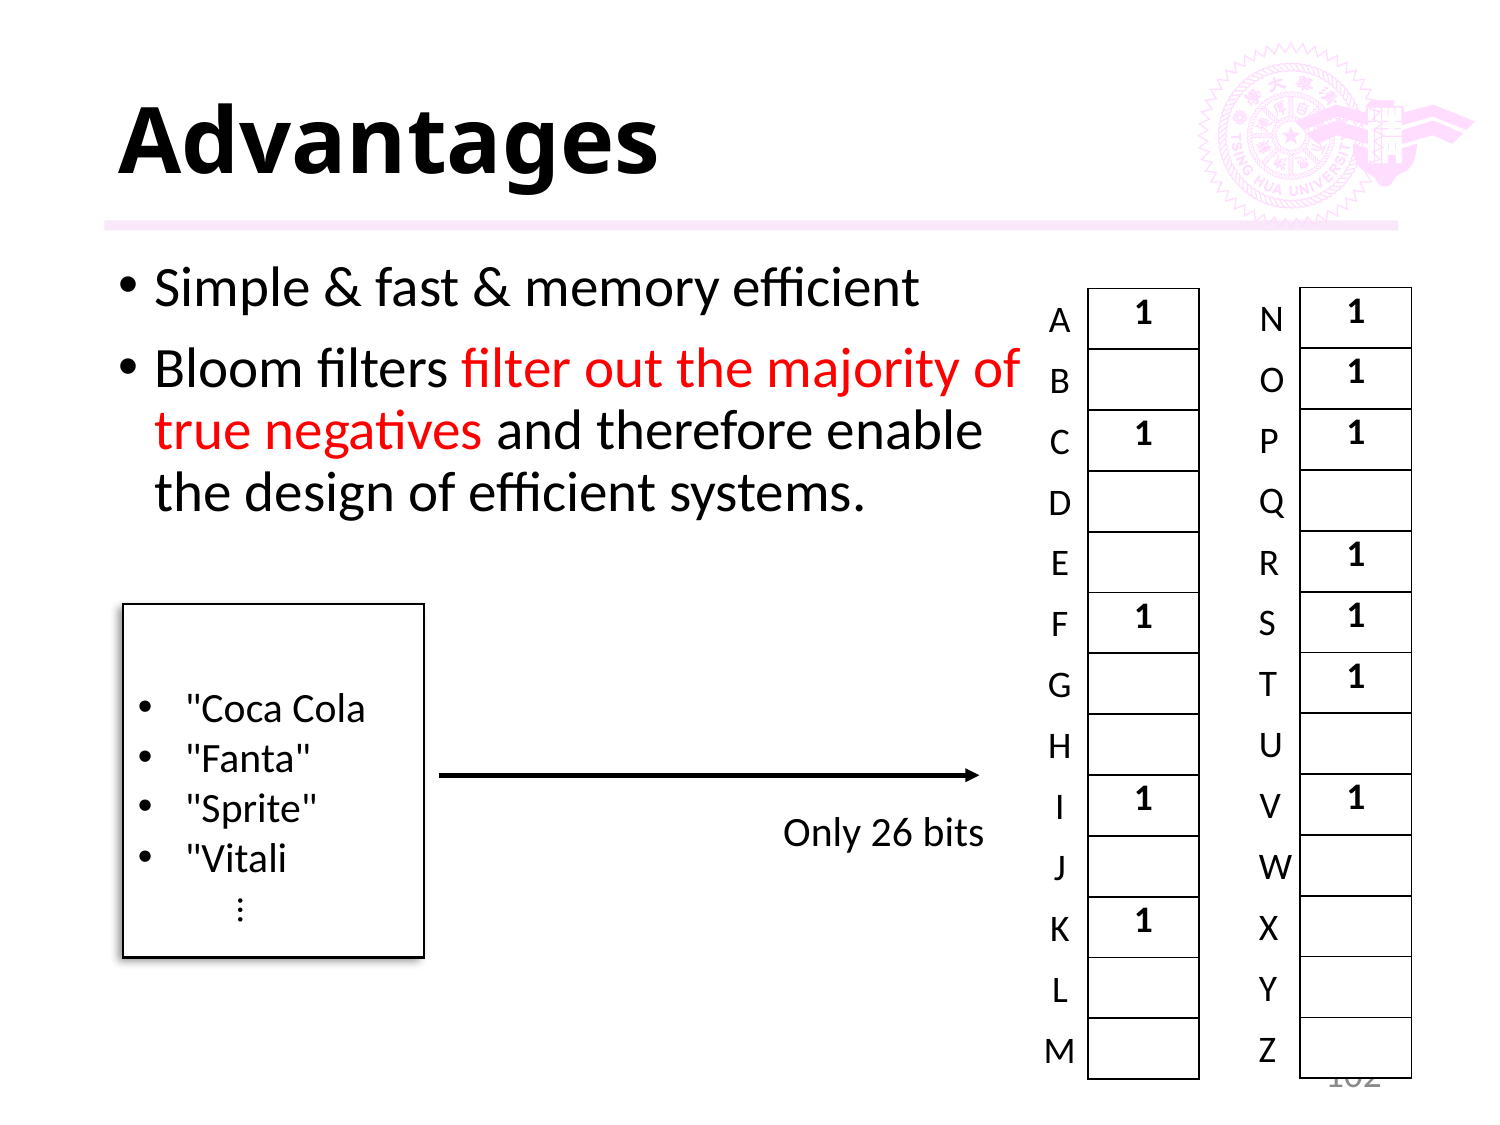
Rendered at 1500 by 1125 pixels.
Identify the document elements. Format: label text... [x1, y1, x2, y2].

table_cell [1089, 715, 1198, 774]
text_box X [1243, 895, 1294, 956]
slide_number 102 [1059, 1042, 1397, 1103]
table_cell [1301, 957, 1411, 1017]
table_cell 1 [1301, 775, 1411, 834]
table_cell 1 [1089, 411, 1198, 470]
text_box I [1040, 774, 1080, 835]
table_cell [1091, 1019, 1198, 1078]
table_cell [1089, 837, 1198, 896]
text_box M [1029, 1018, 1091, 1078]
text_box "Coca Cola "Fanta" "Sprite" "Vitali [122, 603, 425, 959]
table_cell 1 [1301, 532, 1411, 591]
text_box C [1035, 409, 1085, 469]
text_box B [1034, 348, 1086, 409]
text_box E [1036, 531, 1084, 591]
table_cell 1 [1089, 776, 1198, 835]
text_box Only 26 bits [768, 797, 1040, 863]
text_box Q [1243, 469, 1299, 529]
table_cell 1 [1089, 898, 1198, 957]
text_box W [1243, 834, 1307, 895]
text_box H [1033, 713, 1087, 774]
list Simple & fast & memory efficient Bloom filters filter out the majority of true negatives and therefore enable the design of efficient systems. [103, 249, 1037, 591]
text_box D [1033, 470, 1087, 530]
table_cell [1089, 654, 1198, 713]
text_box V [1244, 773, 1296, 834]
text_box O [1244, 347, 1300, 408]
table_cell [1089, 958, 1198, 1017]
text_box U [1243, 712, 1298, 773]
table_cell [1301, 471, 1411, 530]
table_cell [1301, 714, 1411, 773]
table_cell [1089, 533, 1198, 592]
text_box G [1033, 652, 1087, 713]
text_box P [1244, 408, 1294, 468]
text_box R [1243, 530, 1294, 590]
text_box Y [1243, 956, 1292, 1017]
table_cell 1 [1301, 593, 1411, 652]
text_box N [1244, 286, 1299, 347]
table_header 1 [1089, 289, 1198, 348]
table_cell 1 [1089, 593, 1198, 652]
text_box L [1037, 957, 1083, 1017]
text_box A [1034, 287, 1086, 348]
table_cell [1301, 1018, 1411, 1077]
text_box F [1036, 591, 1084, 652]
table_cell 1 [1301, 349, 1411, 408]
table_cell 1 [1301, 410, 1411, 469]
text_box T [1243, 651, 1292, 712]
table_header 1 [1301, 288, 1411, 347]
table_cell [1301, 897, 1411, 956]
text_box Z [1243, 1017, 1291, 1077]
text_box S [1243, 590, 1291, 651]
text_box K [1035, 896, 1085, 957]
text_box J [1039, 835, 1081, 896]
title Advantages [103, 59, 1397, 228]
table_cell [1307, 836, 1411, 895]
text_box … [223, 883, 284, 939]
table_cell [1089, 472, 1198, 531]
table_cell 1 [1301, 653, 1411, 712]
table_cell [1089, 350, 1198, 409]
